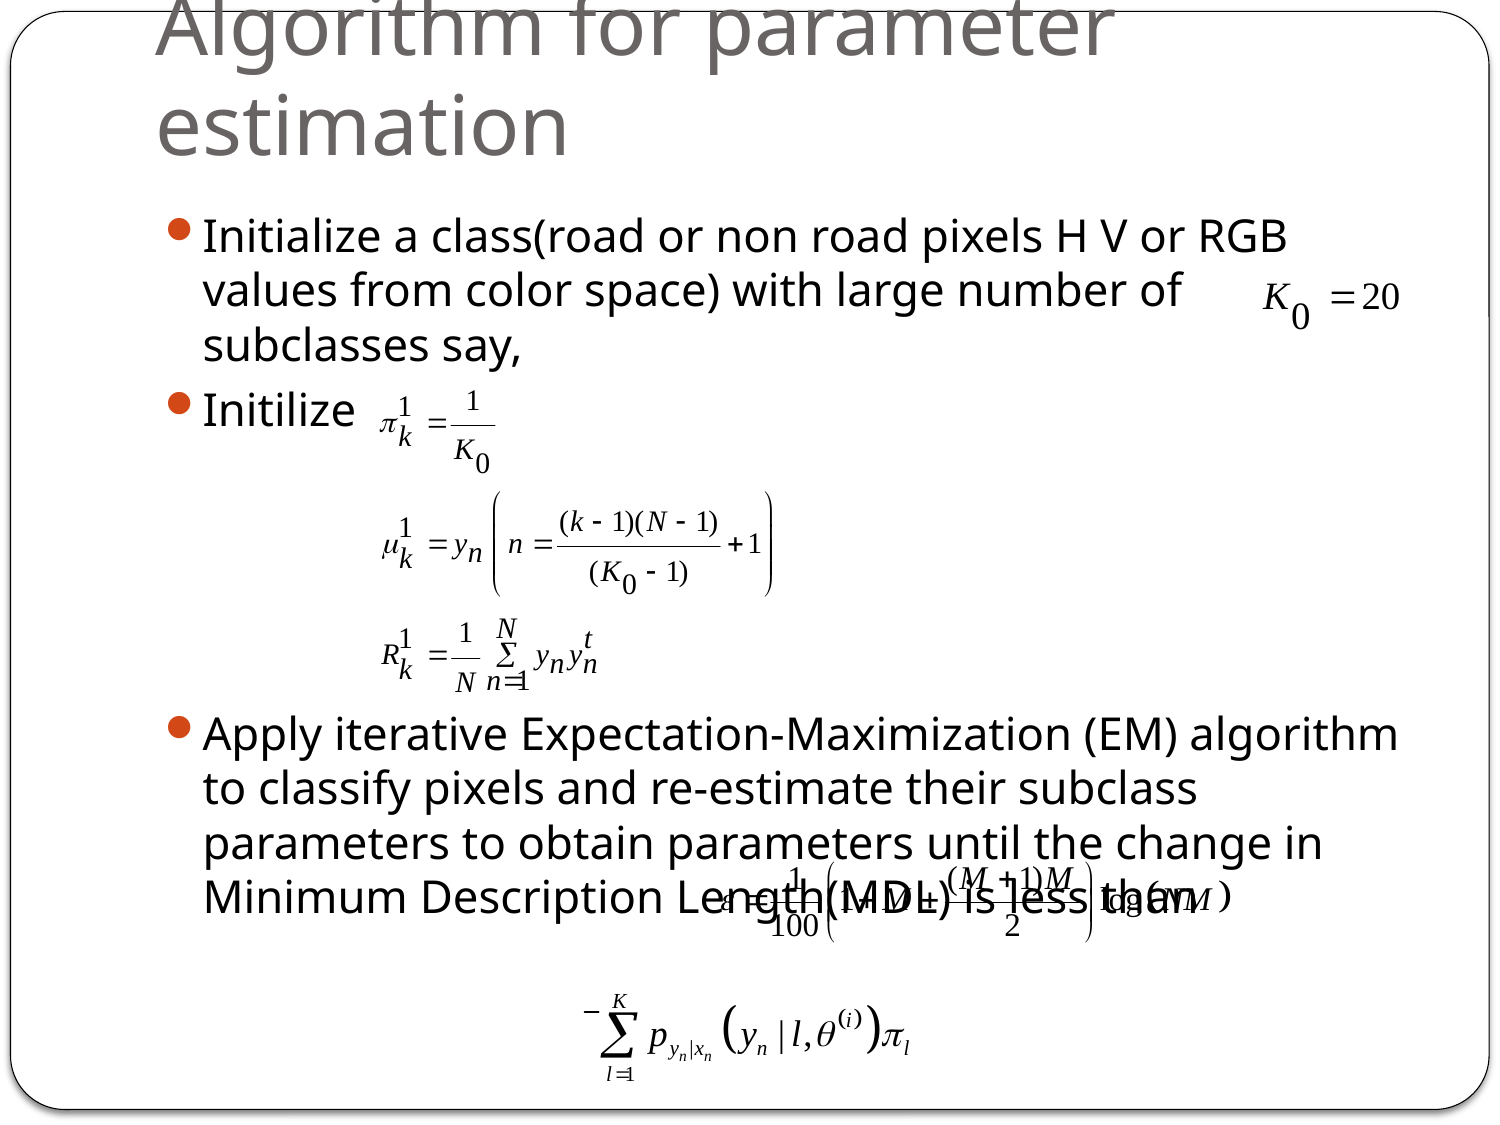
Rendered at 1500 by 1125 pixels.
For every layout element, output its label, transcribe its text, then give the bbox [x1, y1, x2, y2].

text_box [578, 984, 922, 1090]
list Initialize a class(road or non road pixels H V or RGB values from color space) with large number of subclasses say, Initilize Apply iterative Expectation-Maximization (EM) algorithm to classify pixels and re-estimate their subclass parameters to obtain parameters until the change in Minimum Description Length(MDL) is less than [150, 199, 1425, 988]
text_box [714, 855, 1237, 950]
title Algorithm for parameter estimation [140, 0, 1416, 188]
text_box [374, 374, 783, 700]
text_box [1253, 257, 1410, 341]
